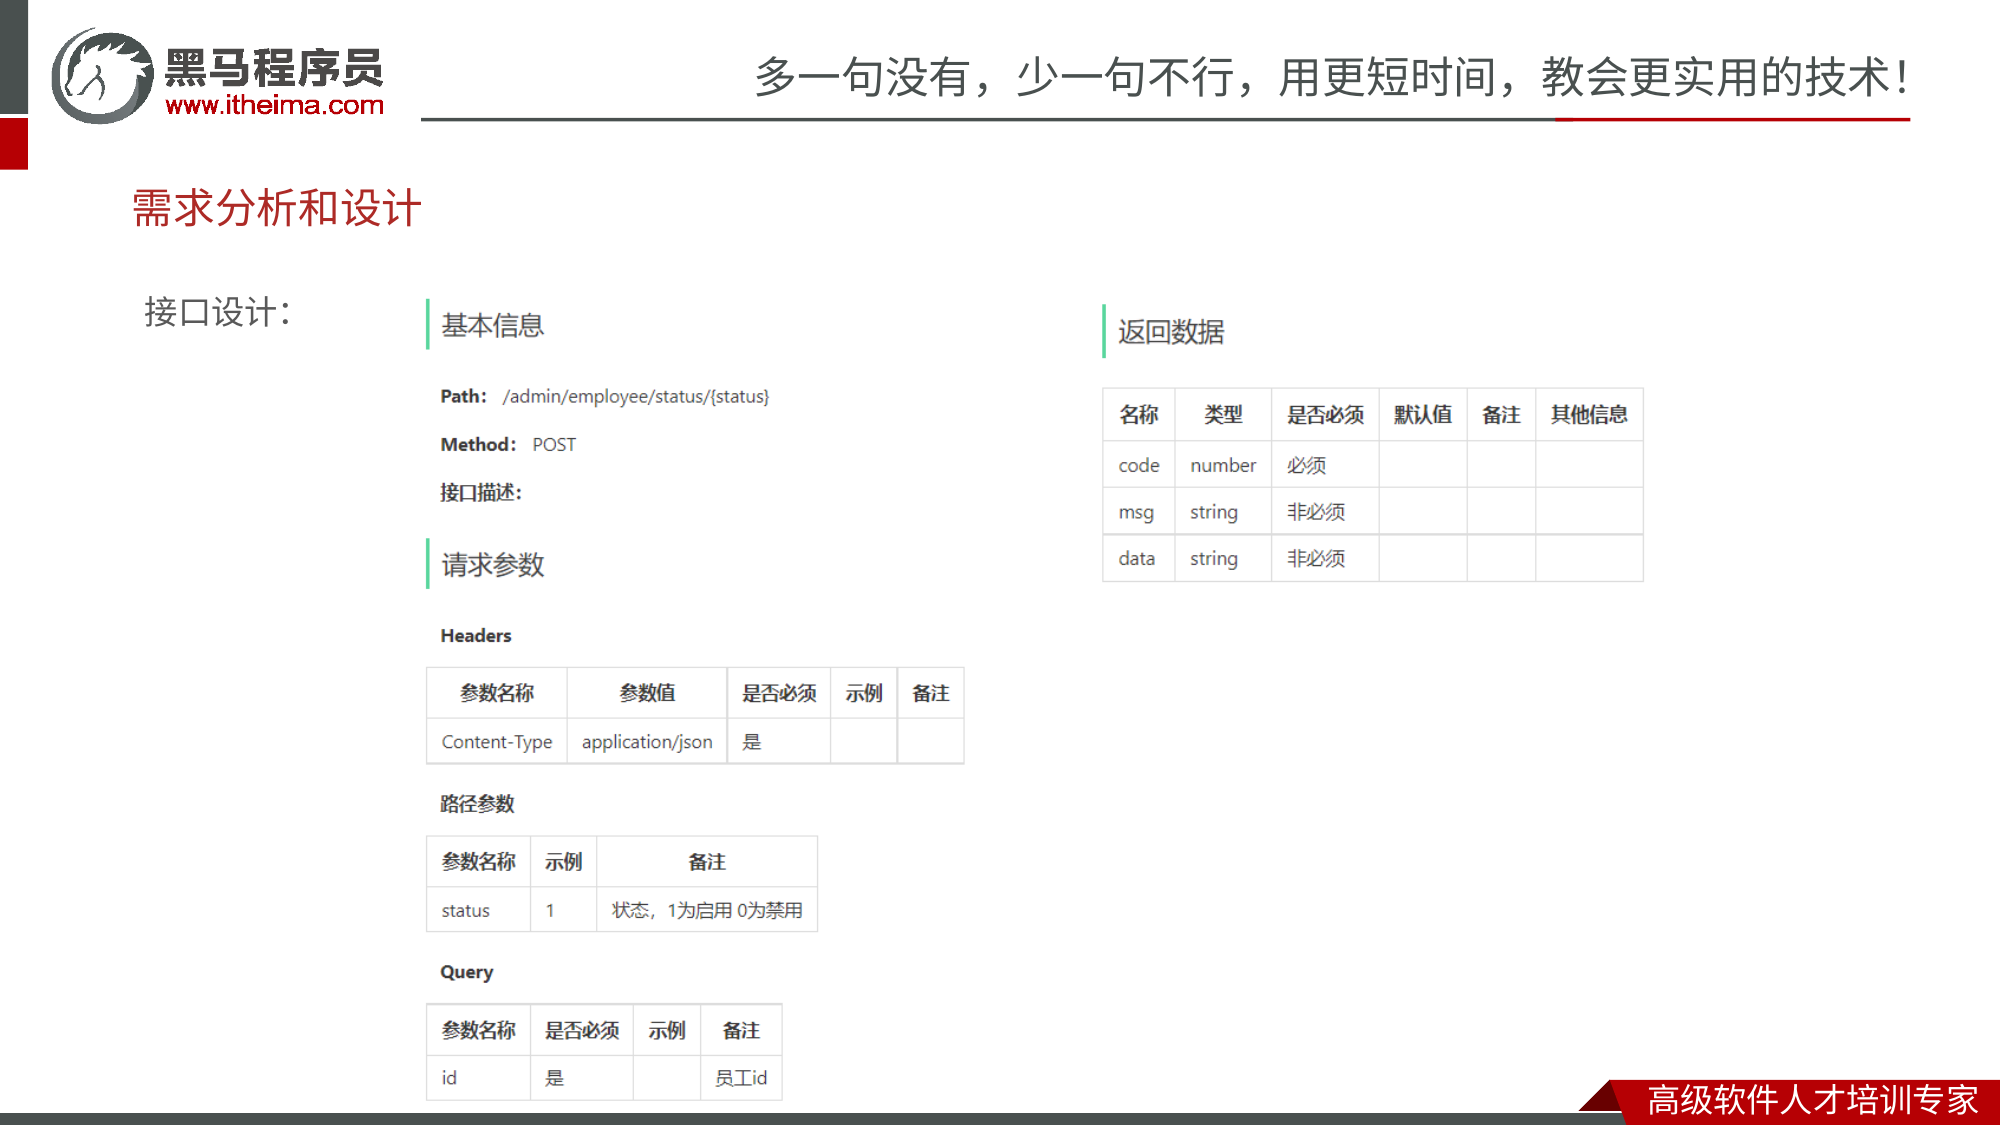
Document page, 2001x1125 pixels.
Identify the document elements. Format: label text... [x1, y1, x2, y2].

picture [419, 293, 973, 1109]
title 需求分析和设计 [116, 164, 1872, 250]
text_box 接口设计： [130, 263, 1839, 339]
picture [50, 26, 384, 125]
picture [1095, 297, 1649, 593]
